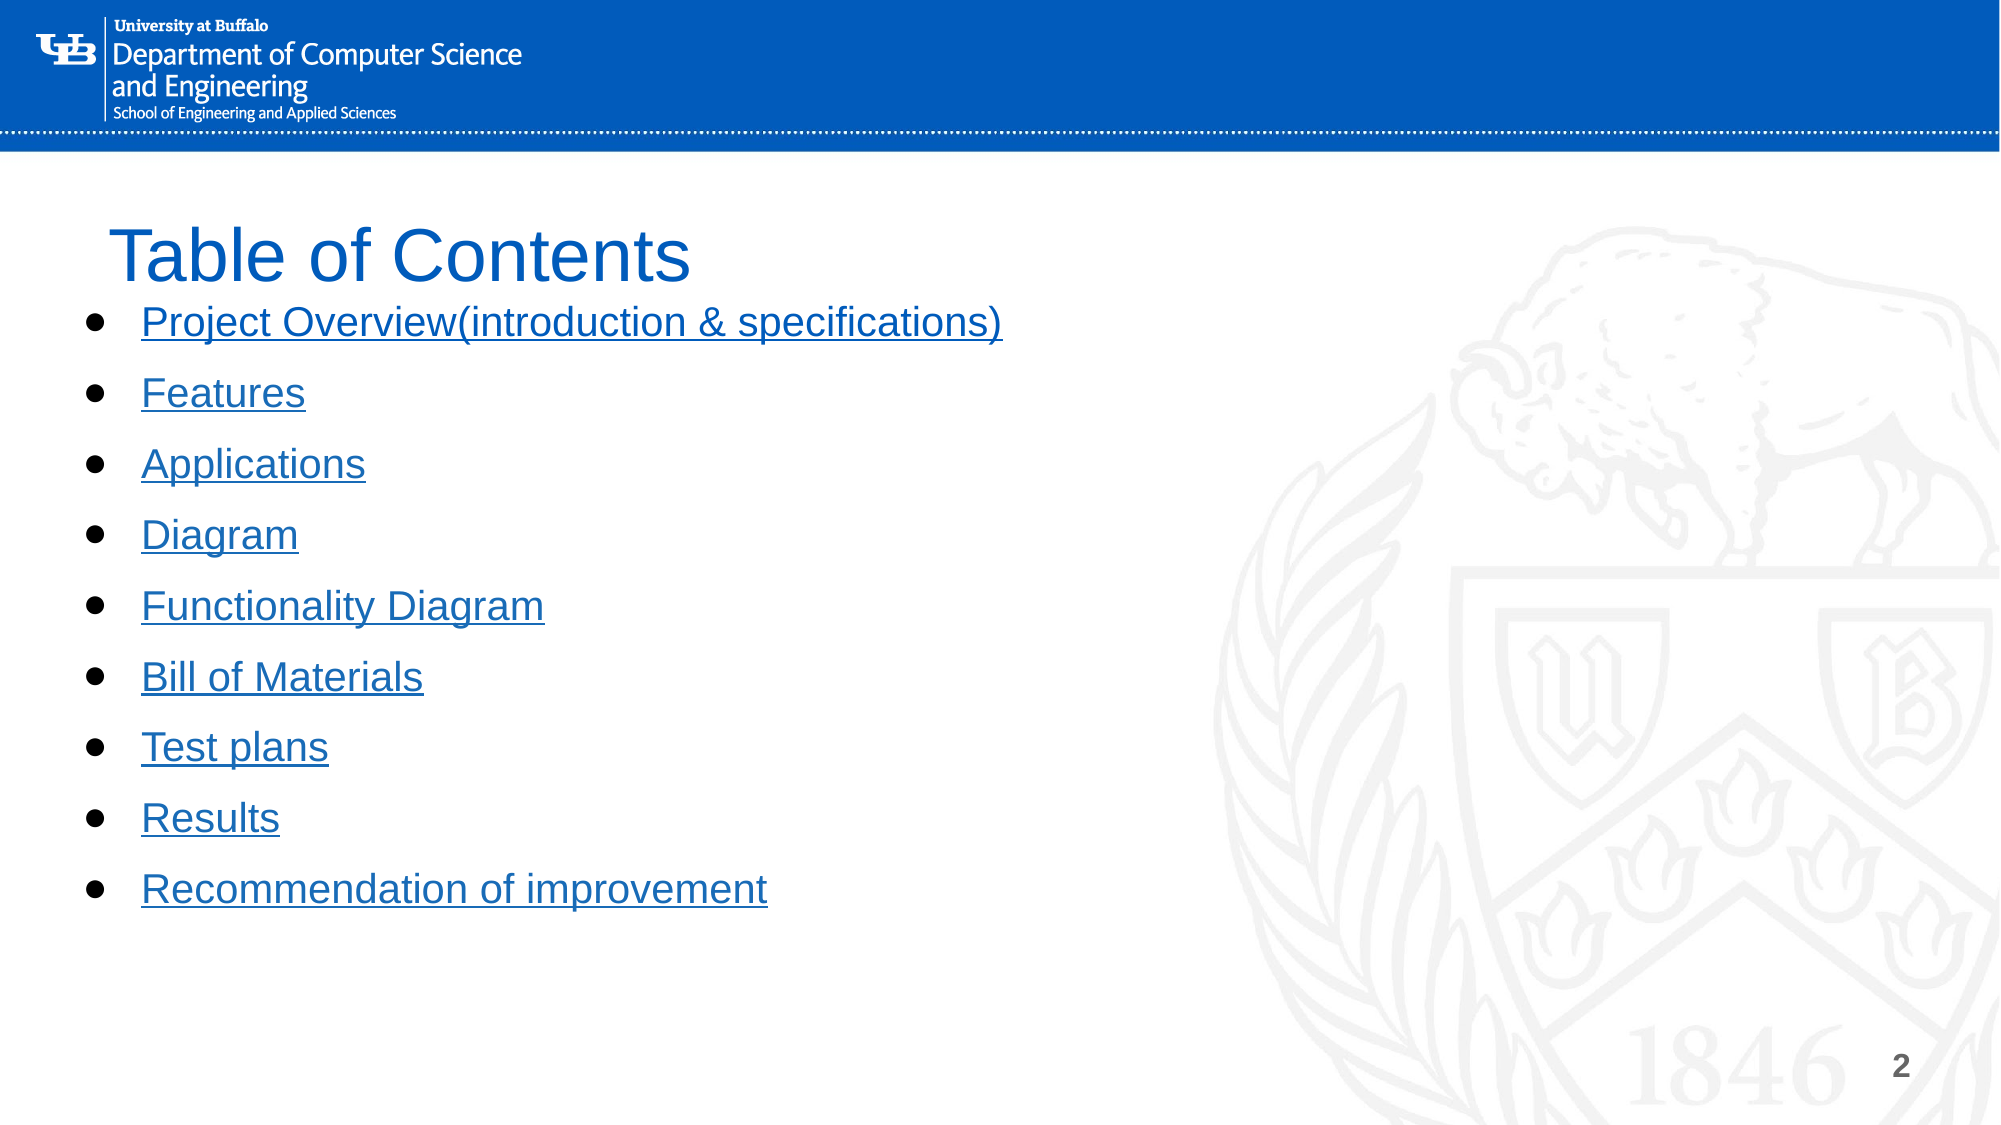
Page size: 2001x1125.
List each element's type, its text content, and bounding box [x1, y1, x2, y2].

list Project Overview(introduction & specifications) Features Applications Diagram Functionality Diagram Bill of Materials Test plans Results Recommendation of improvement [51, 216, 1883, 848]
picture [0, 0, 2000, 1125]
